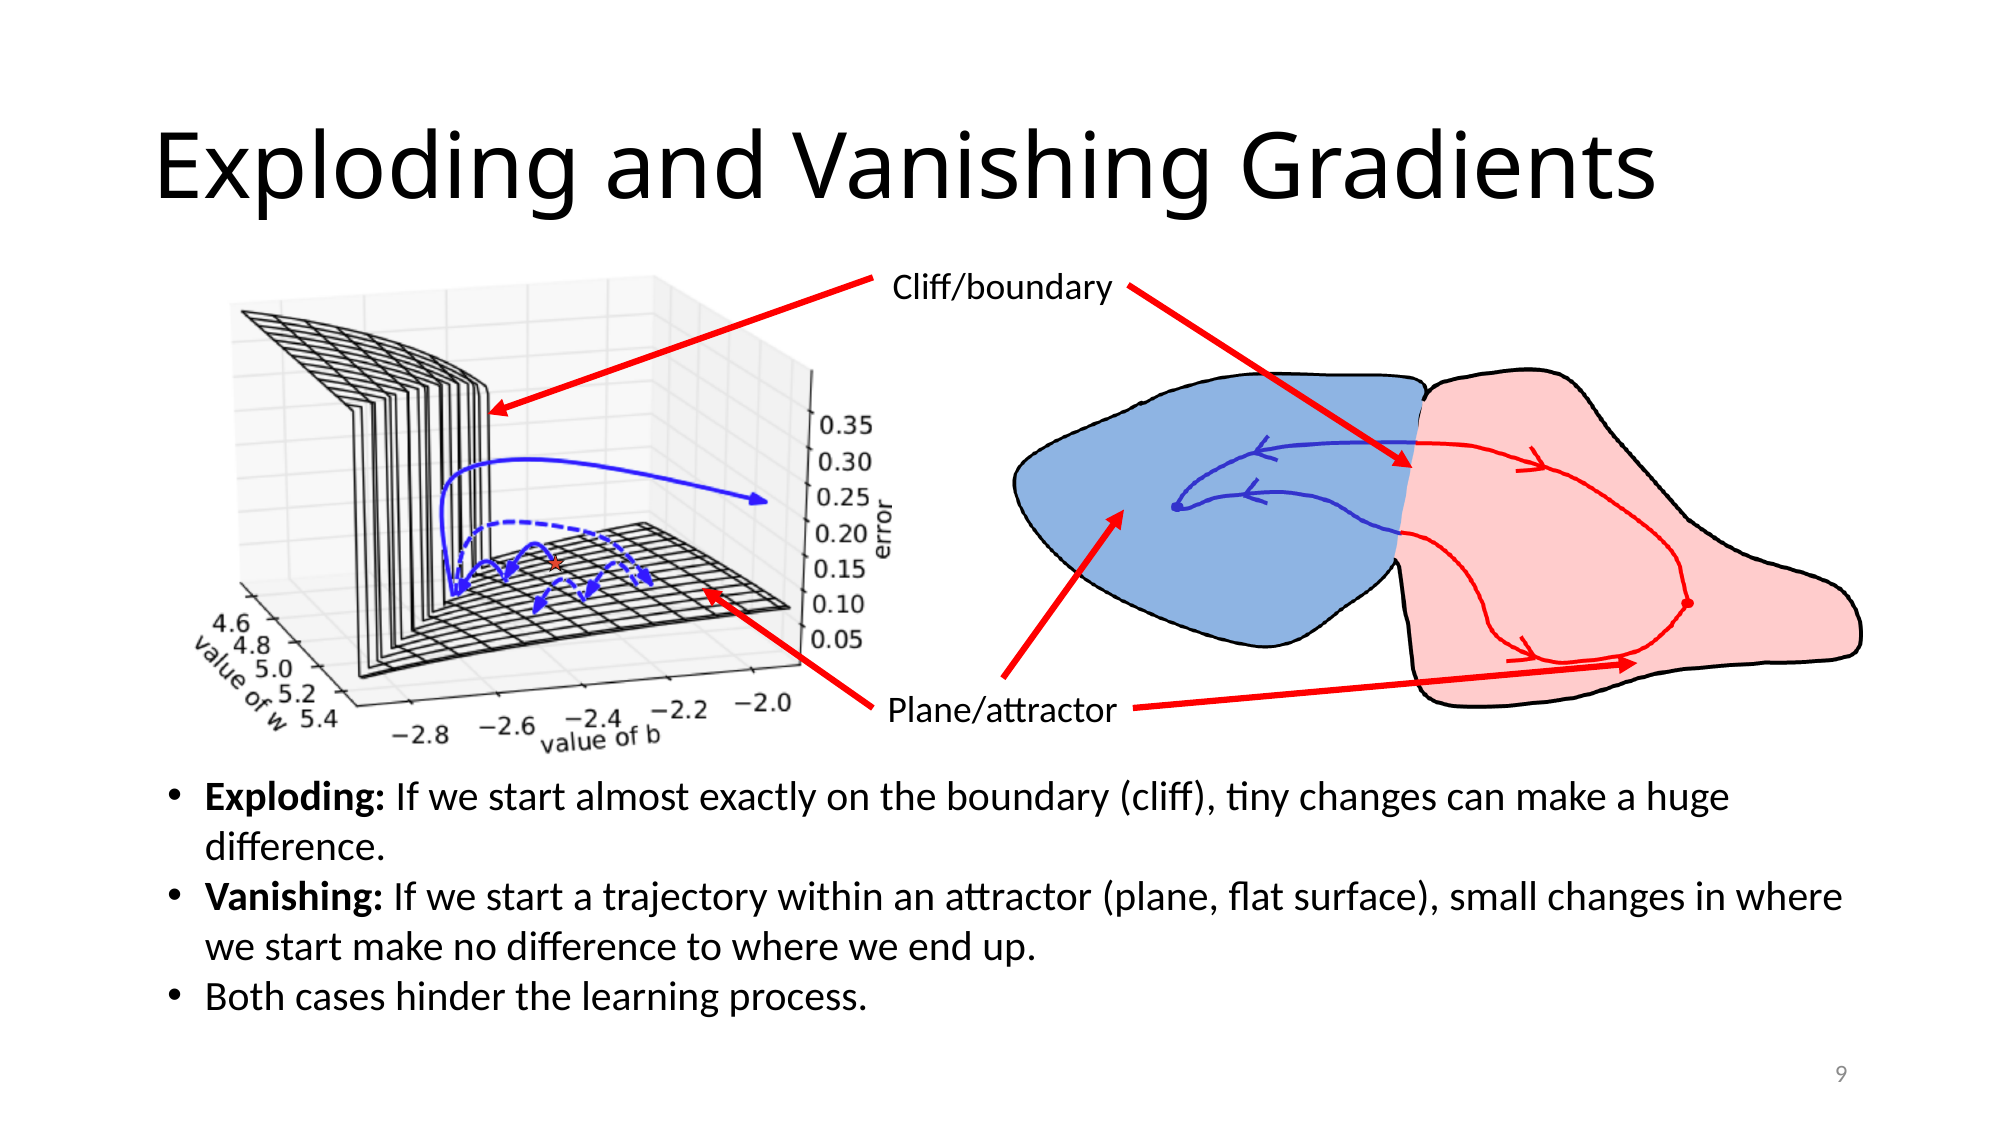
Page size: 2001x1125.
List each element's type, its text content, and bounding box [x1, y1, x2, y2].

text_box Cliff/boundary [877, 254, 1128, 315]
picture [1012, 367, 1863, 709]
list Exploding: If we start almost exactly on the boundary (cliff), tiny changes can make a huge difference. Vanishing: If we start a trajectory within an attractor (plane, flat surface), small changes in where we start make no difference to where we end up. Both cases hinder the learning process. [137, 761, 1863, 1014]
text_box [487, 277, 873, 414]
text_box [1002, 509, 1124, 679]
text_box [701, 588, 871, 709]
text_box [1129, 285, 1413, 468]
picture [137, 269, 955, 762]
title Exploding and Vanishing Gradients [137, 59, 1863, 278]
slide_number 9 [1412, 1042, 1863, 1103]
text_box Plane/attractor [955, 678, 1133, 738]
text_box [1134, 662, 1638, 709]
